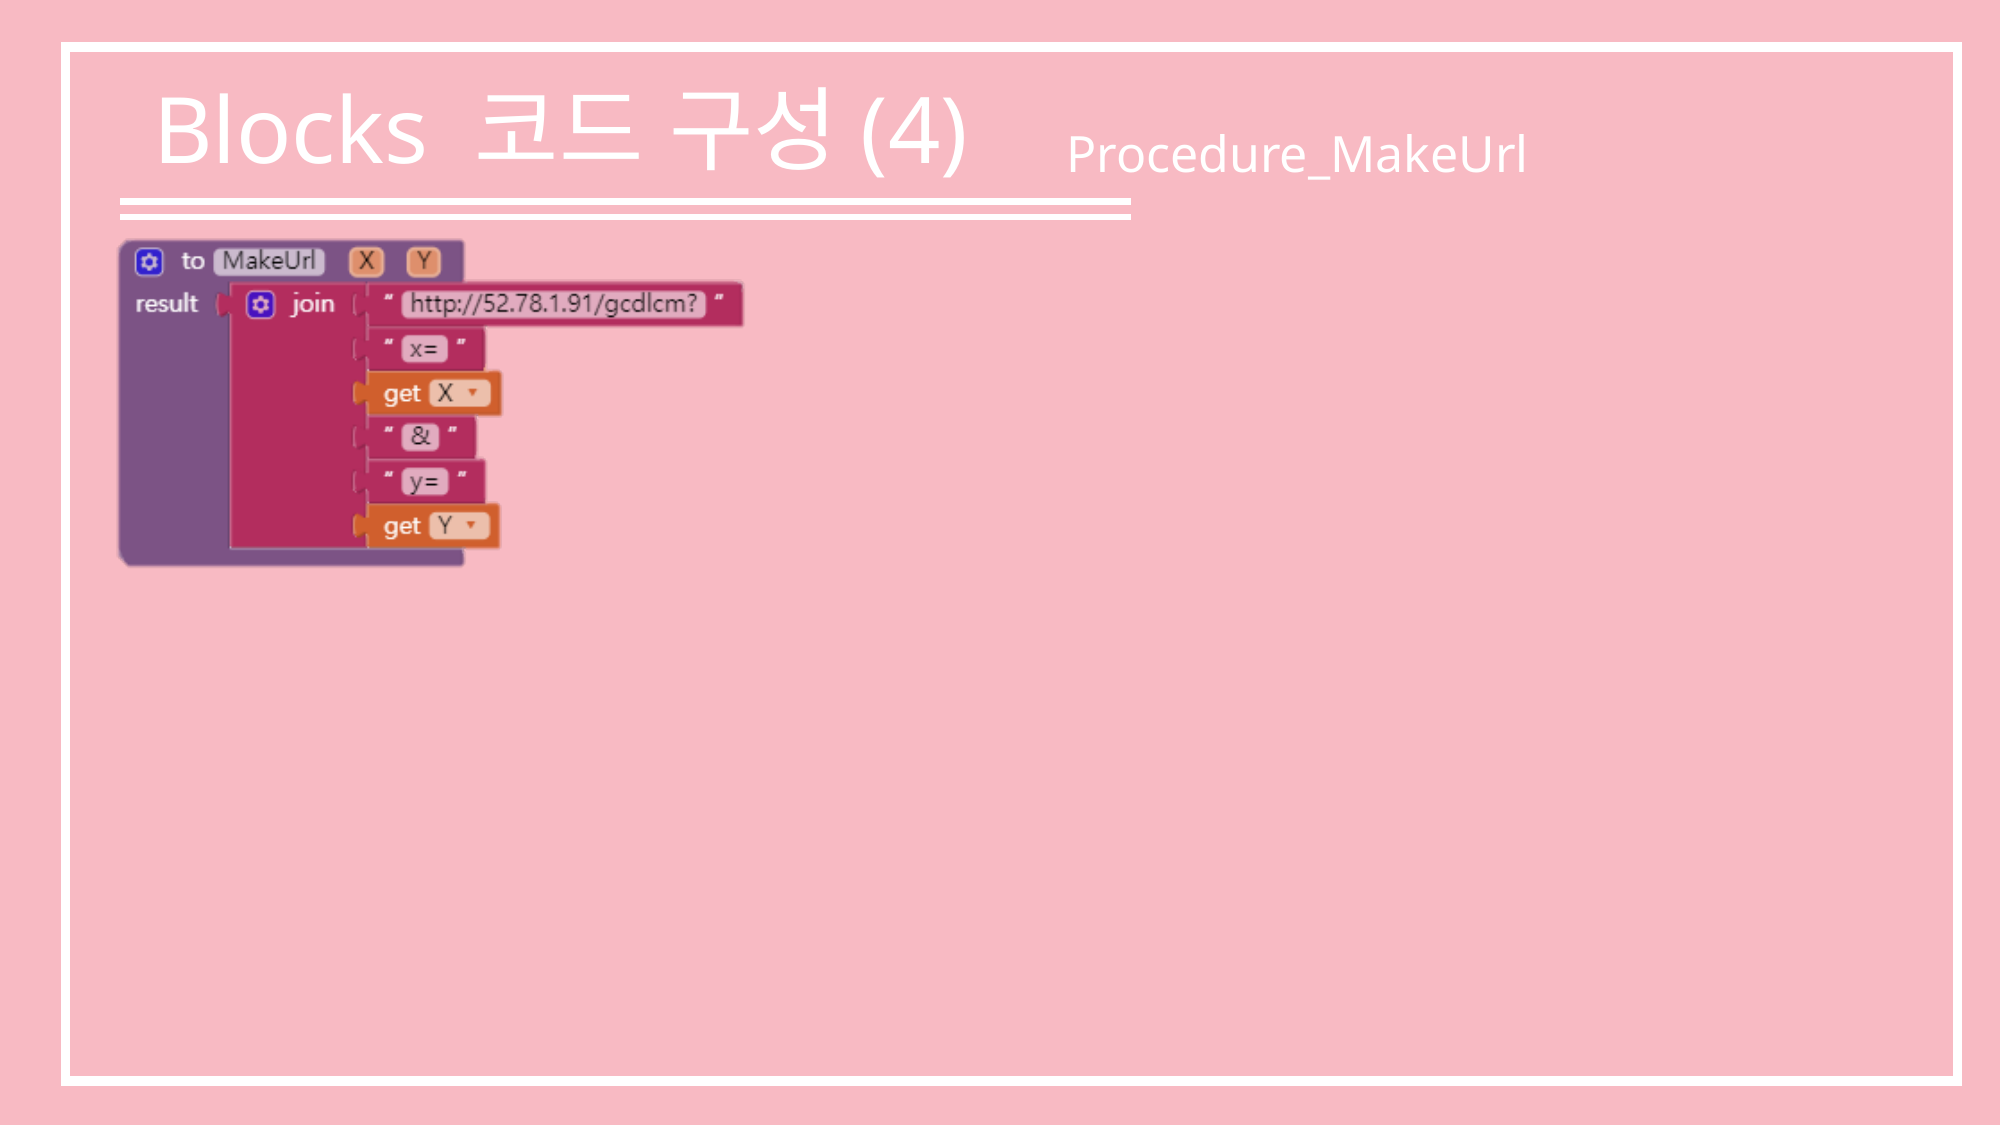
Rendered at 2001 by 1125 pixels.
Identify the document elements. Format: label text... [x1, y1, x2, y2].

text_box Procedure_MakeUrl [1051, 114, 1688, 190]
text_box Blocks 코드 구성(4) [138, 64, 1150, 190]
picture [94, 212, 797, 570]
text_box [65, 46, 1959, 1082]
